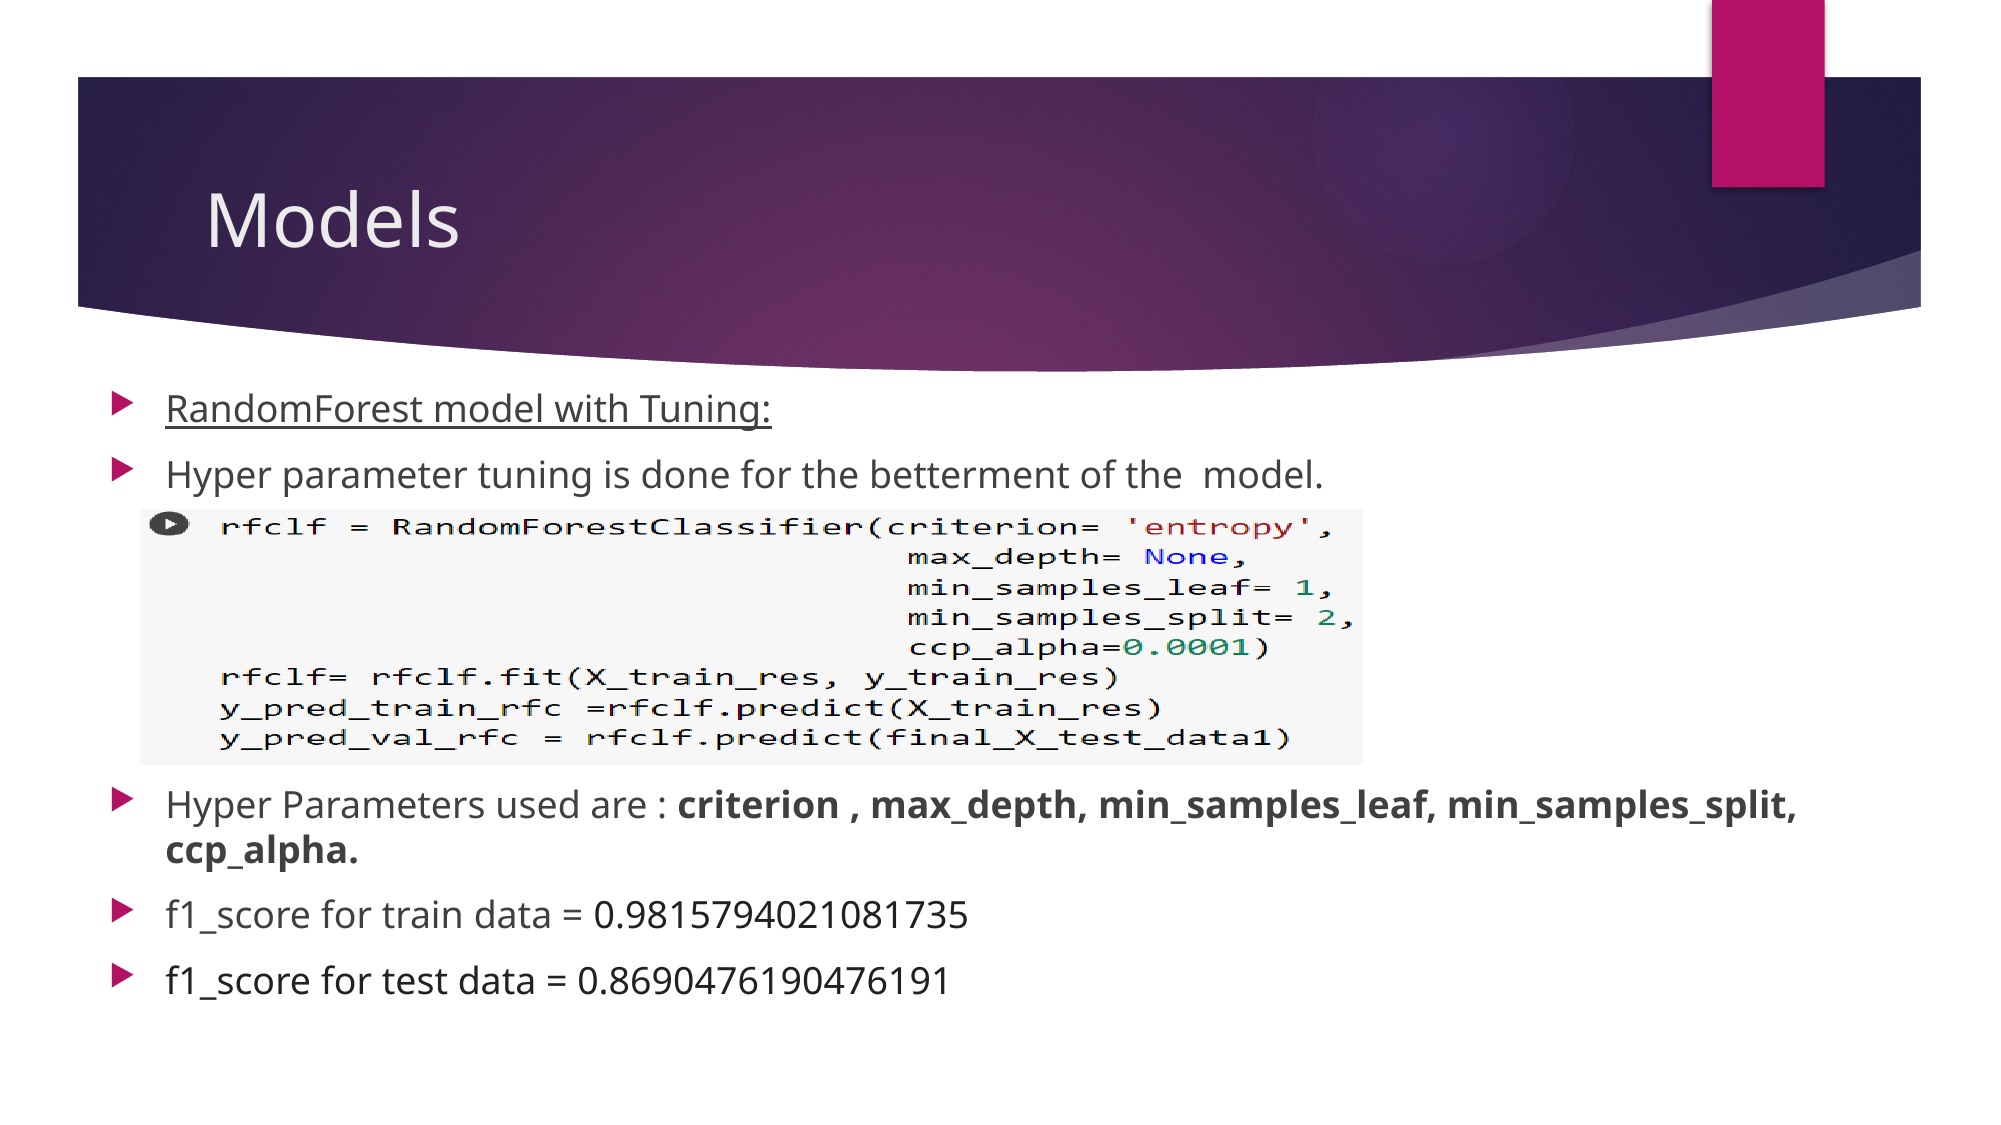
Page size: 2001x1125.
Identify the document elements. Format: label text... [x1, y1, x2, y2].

picture [140, 509, 1363, 768]
list RandomForest model with Tuning: Hyper parameter tuning is done for the betterment of the model. Hyper Parameters used are : criterion , max_depth, min_samples_leaf, min_samples_split, ccp_alpha. f1_score for train data = 0.9815794021081735 f1_score for test data = 0.8690476190476191 [94, 377, 1923, 1043]
title Models [189, 159, 1627, 276]
